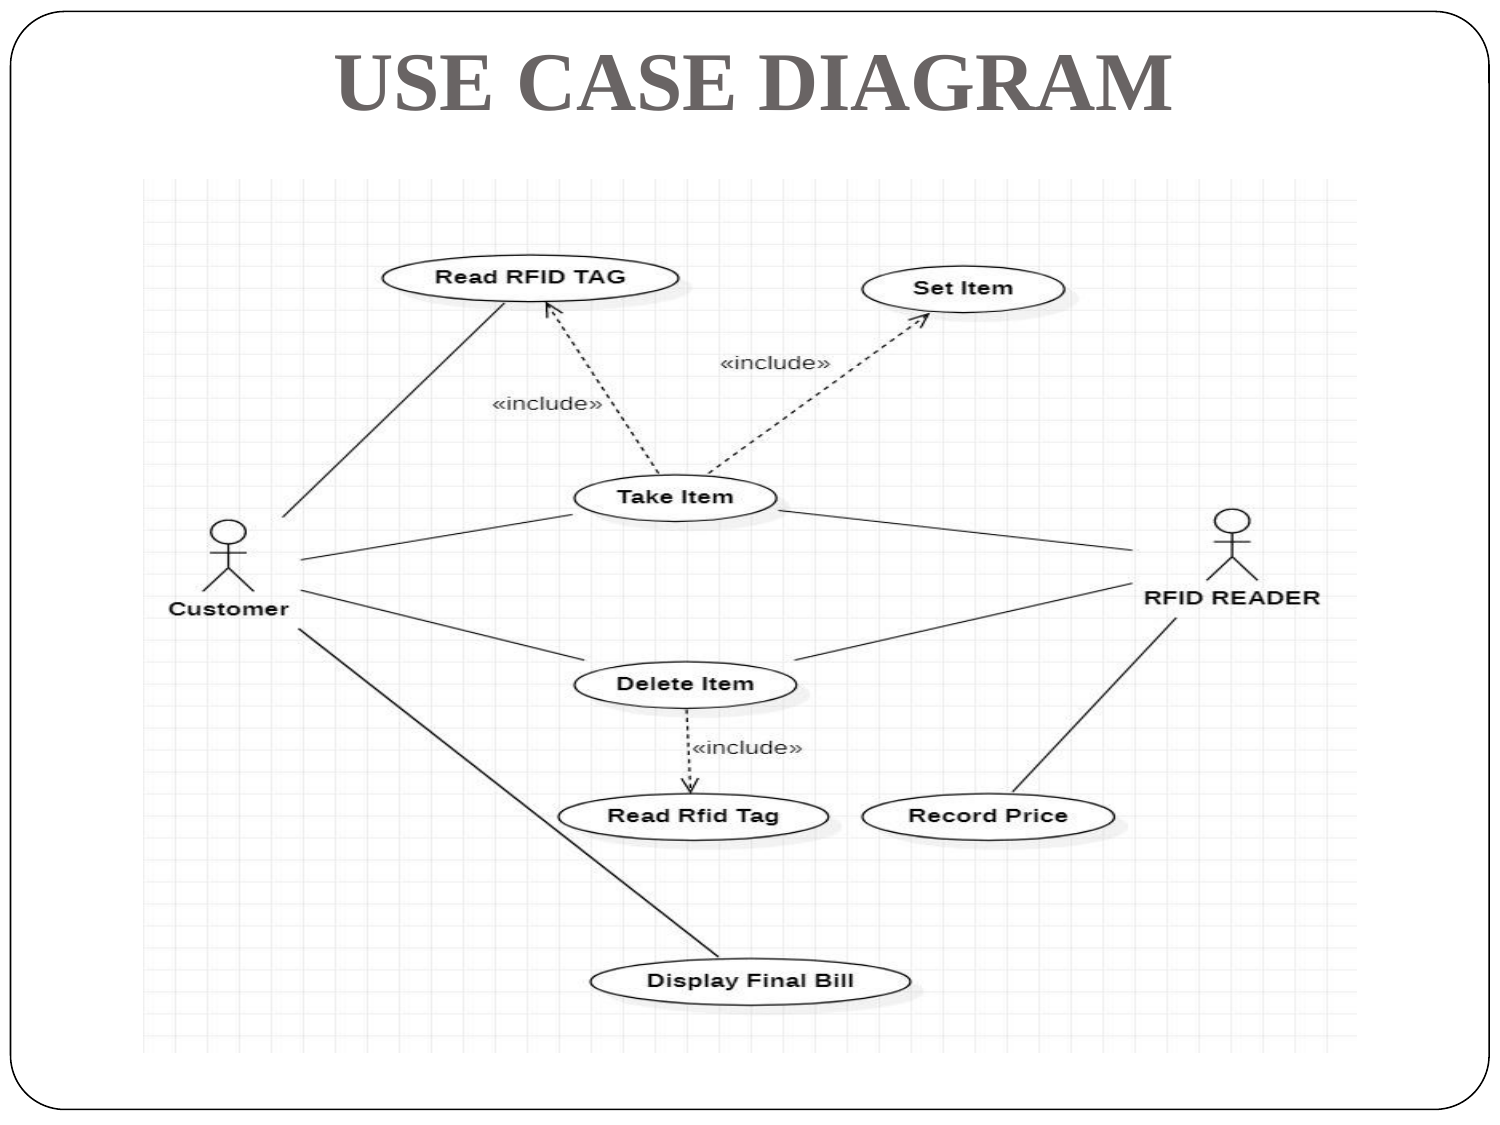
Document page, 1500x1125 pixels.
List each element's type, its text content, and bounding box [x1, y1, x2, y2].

list USE CASE DIAGRAM [62, 12, 1446, 180]
picture [143, 178, 1357, 1053]
